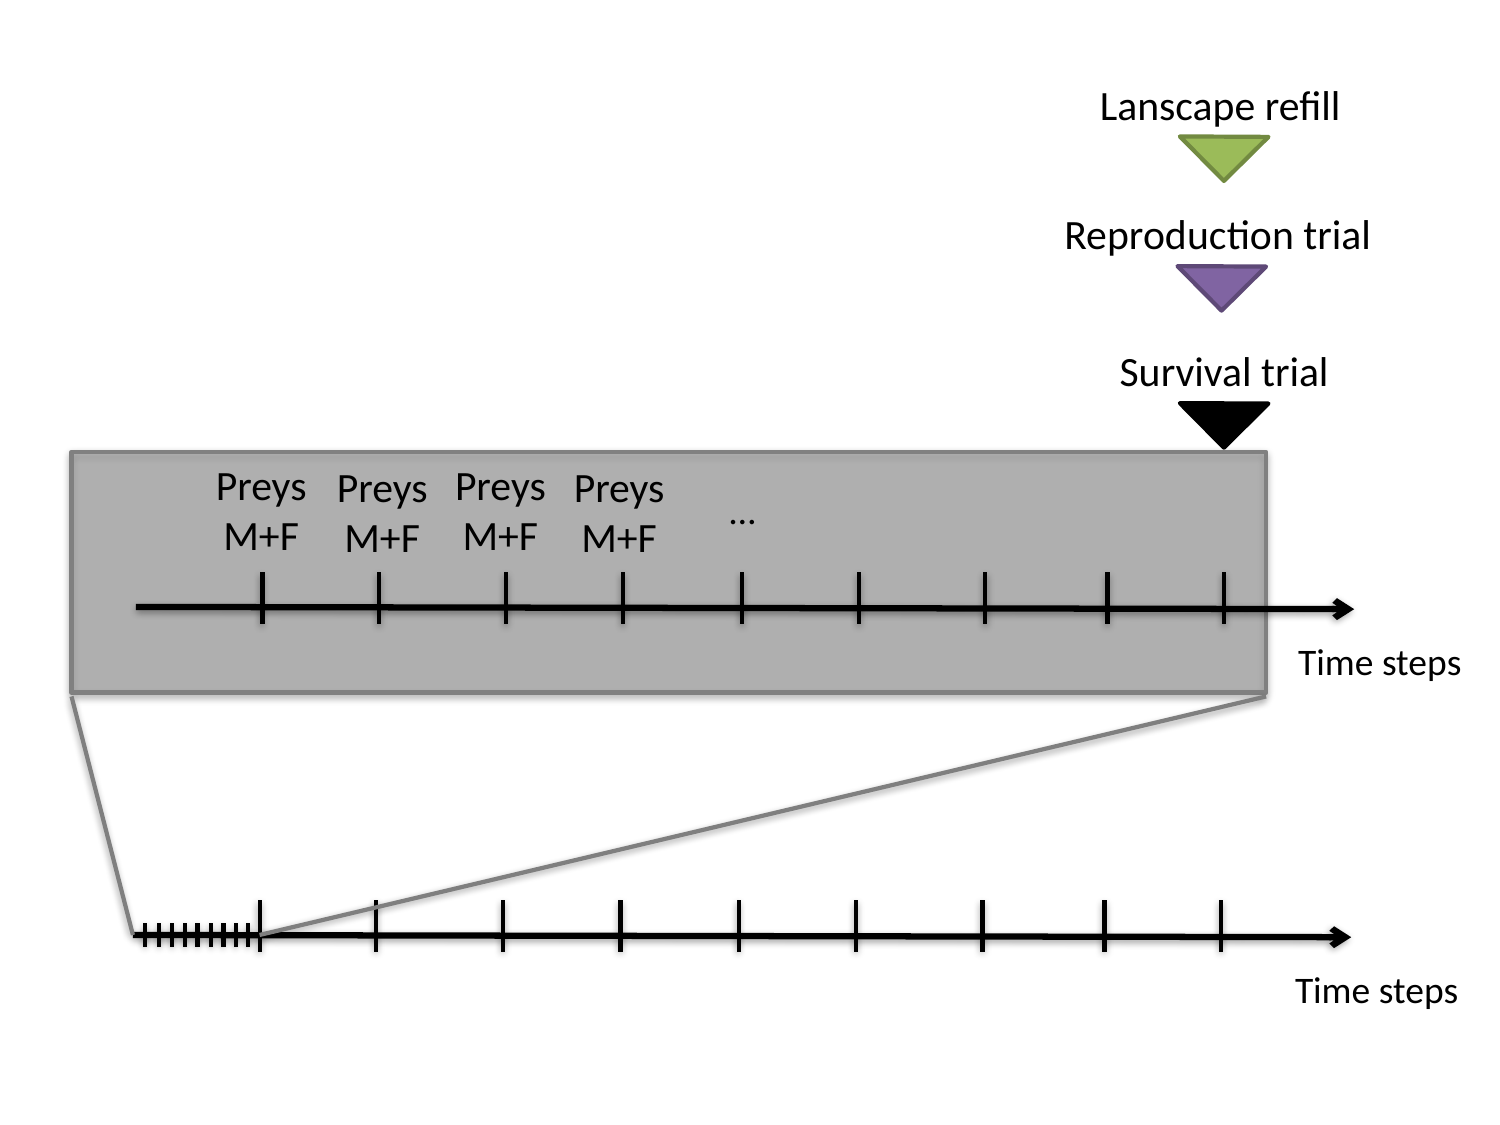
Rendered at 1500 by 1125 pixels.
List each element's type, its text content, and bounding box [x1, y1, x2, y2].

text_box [746, 606, 854, 610]
text_box Preys M+F [201, 451, 322, 567]
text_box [259, 696, 1267, 936]
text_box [135, 606, 258, 610]
text_box Time steps [1283, 630, 1477, 690]
text_box Lanscape refill [1036, 71, 1405, 136]
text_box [511, 606, 619, 610]
text_box Reproduction trial [1033, 200, 1402, 266]
text_box [1178, 136, 1271, 184]
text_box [990, 606, 1103, 610]
text_box Preys M+F [440, 451, 561, 567]
text_box [1175, 266, 1268, 313]
text_box … [714, 479, 770, 539]
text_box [1270, 934, 1352, 938]
text_box [1178, 403, 1271, 450]
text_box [384, 606, 501, 610]
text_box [1112, 606, 1219, 610]
text_box Preys M+F [558, 453, 680, 568]
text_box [627, 606, 737, 610]
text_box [266, 606, 374, 610]
text_box Time steps [1280, 958, 1474, 1018]
text_box [71, 451, 1267, 693]
text_box Preys M+F [322, 453, 443, 568]
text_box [1229, 606, 1355, 610]
text_box Survival trial [1061, 337, 1388, 403]
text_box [864, 606, 981, 610]
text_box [71, 696, 134, 936]
